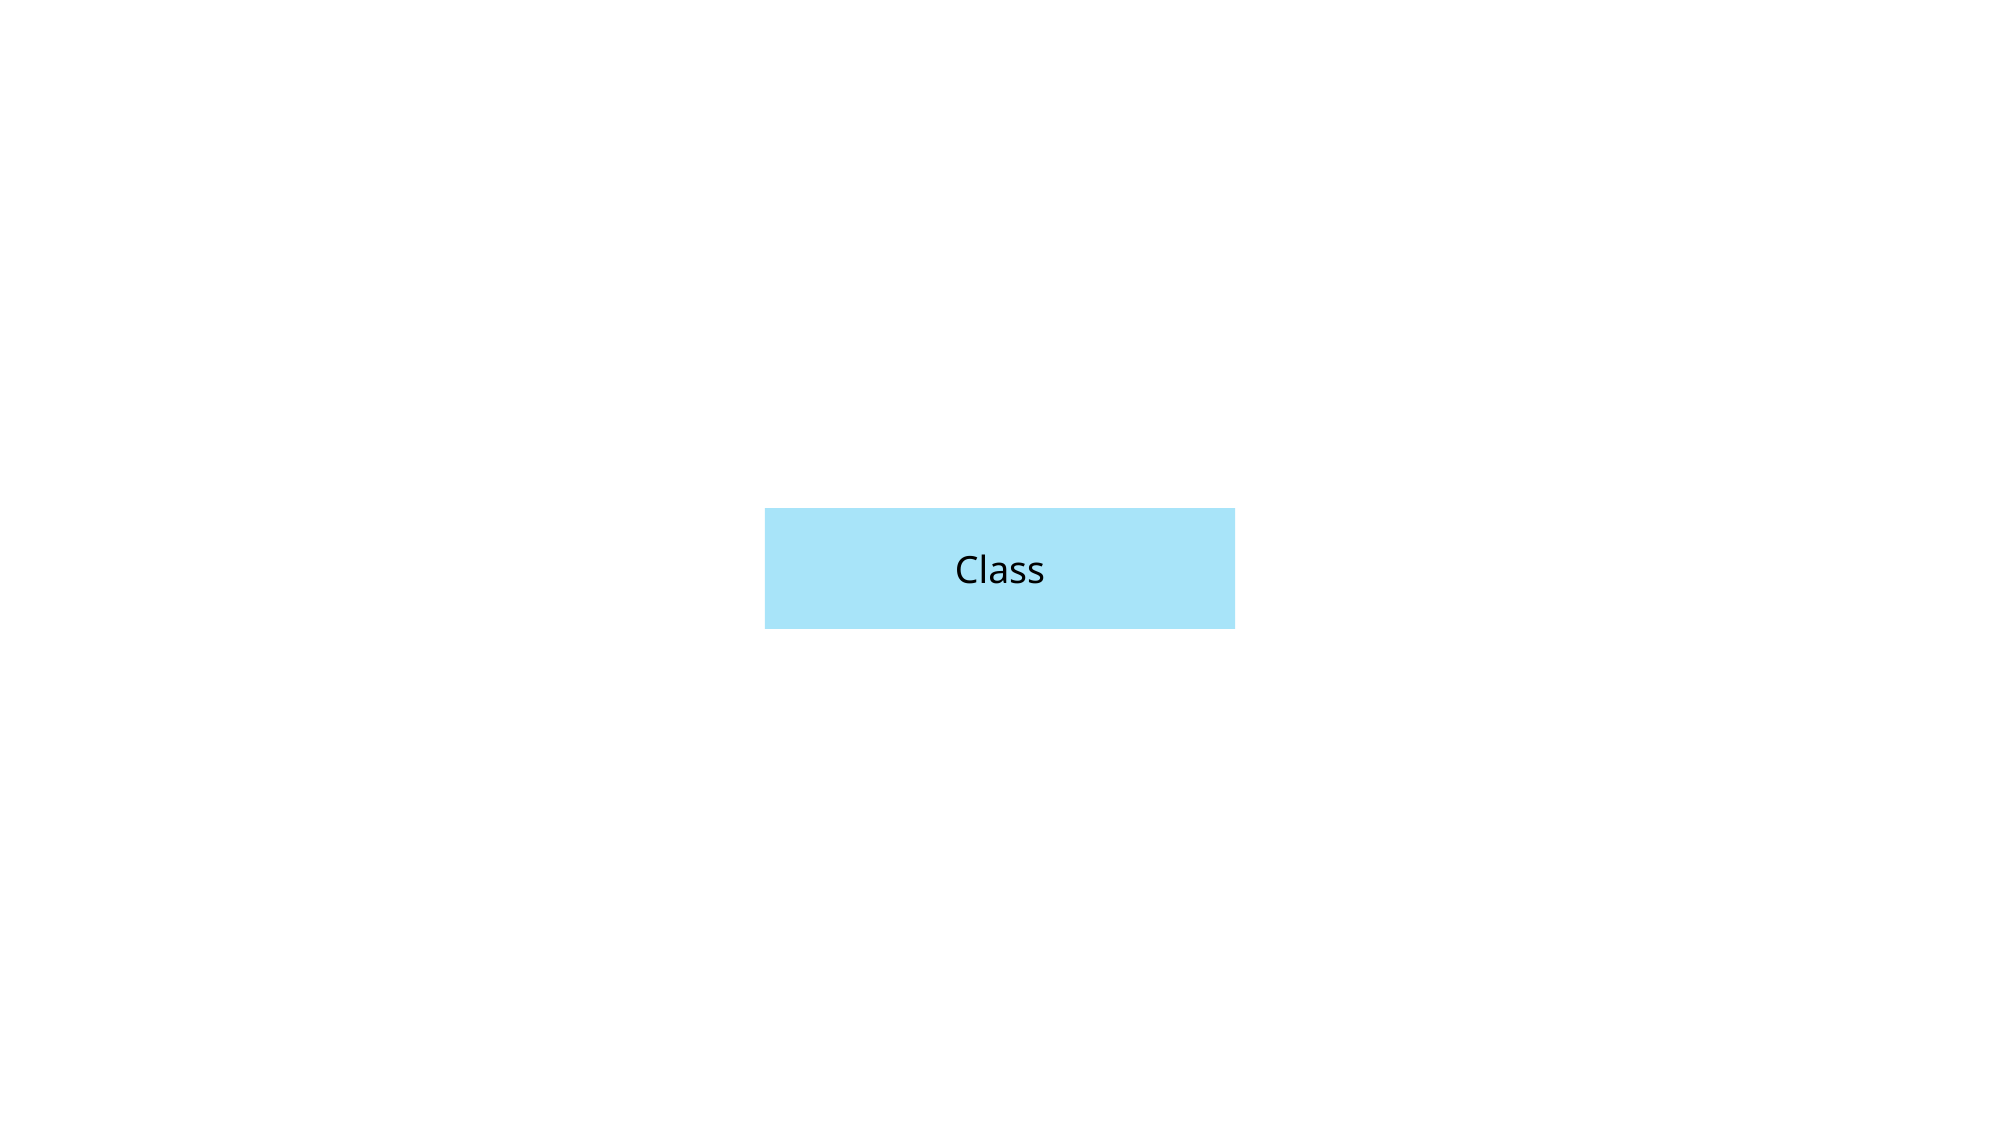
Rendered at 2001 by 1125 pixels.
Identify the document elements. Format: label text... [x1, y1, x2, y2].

text_box Class [764, 507, 1236, 630]
